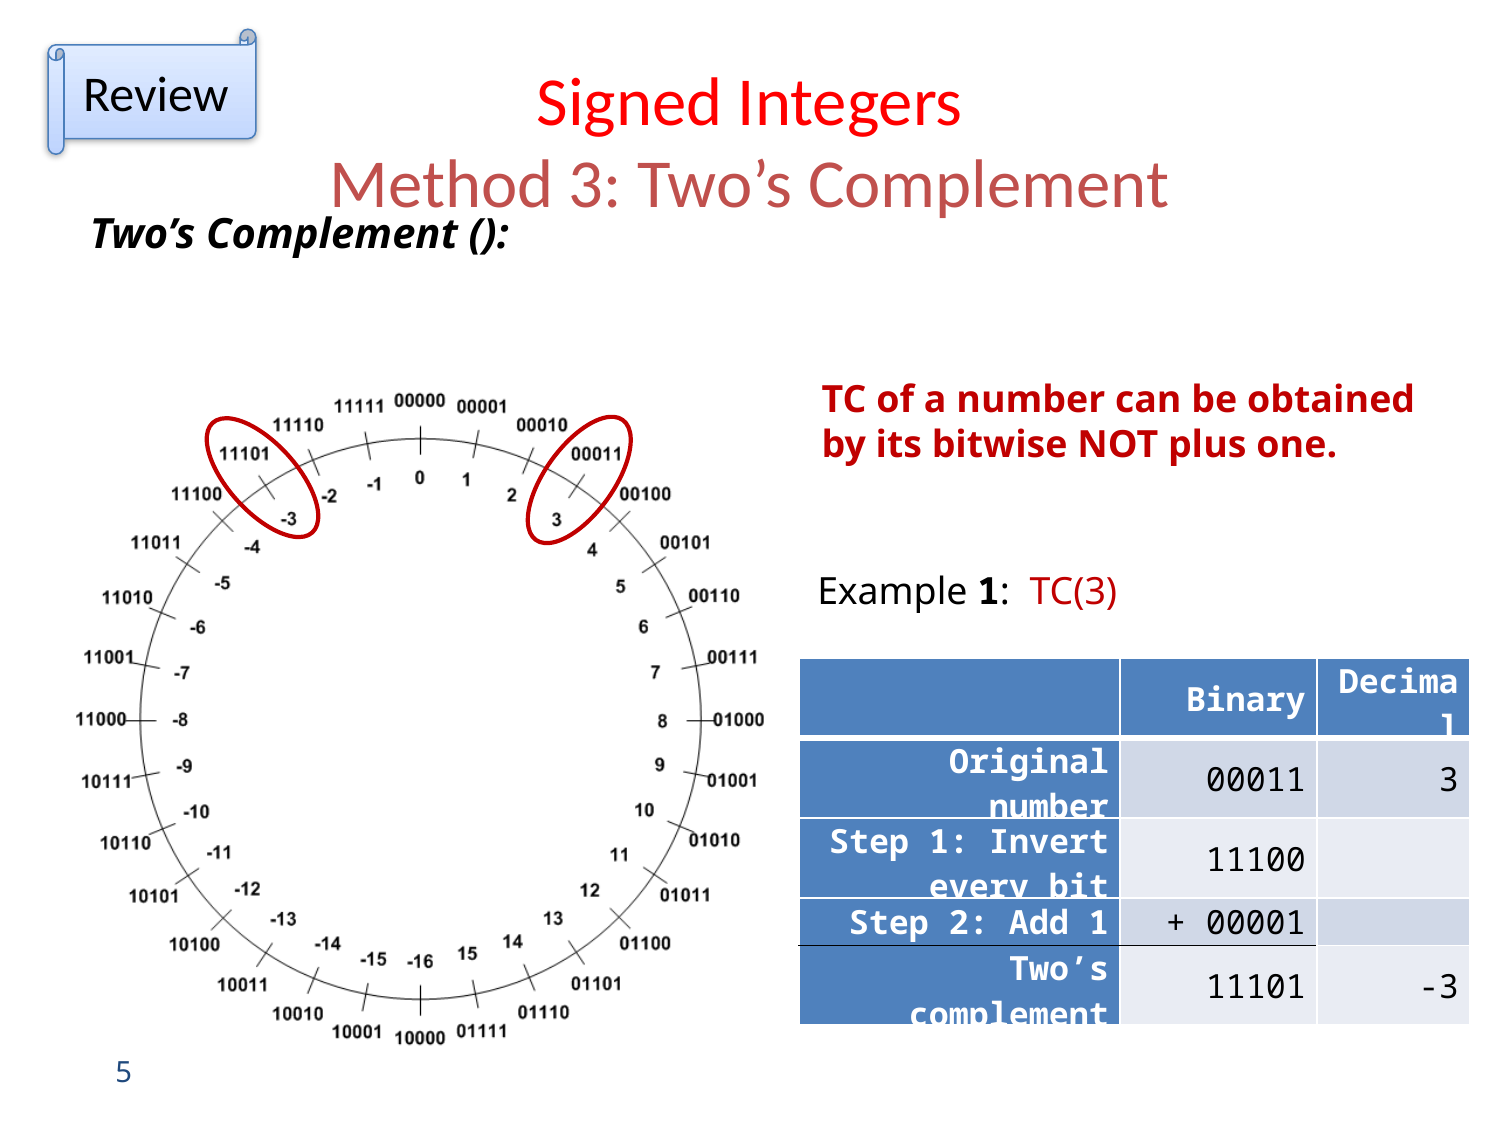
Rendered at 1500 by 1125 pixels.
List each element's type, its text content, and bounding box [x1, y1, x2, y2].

table_cell + 00001 [1121, 899, 1316, 945]
text_box Example 1: TC(3) [802, 559, 1175, 620]
slide_number 5 [100, 1058, 426, 1103]
table_cell Original number [800, 741, 1119, 817]
table_header Binary [1121, 659, 1316, 735]
title Signed Integers Method 3: Two’s Complement [75, 45, 1425, 233]
table_header Decimal [1318, 659, 1469, 735]
table_cell -3 [1318, 946, 1469, 1024]
text_box Review [48, 29, 256, 155]
picture [74, 387, 765, 1051]
table_header [800, 659, 1119, 735]
table_cell Two’s complement [800, 946, 1119, 1024]
table_cell [1318, 899, 1469, 945]
table_cell Step 2: Add 1 [800, 899, 1119, 945]
table_cell 3 [1318, 741, 1469, 817]
table_cell 11100 [1121, 819, 1316, 897]
table_cell 11101 [1121, 946, 1316, 1024]
text_box TC of a number can be obtained by its bitwise NOT plus one. [806, 367, 1463, 473]
table_cell Step 1: Invert every bit [800, 819, 1119, 897]
table_cell 00011 [1121, 741, 1316, 817]
table_cell [1318, 819, 1469, 897]
